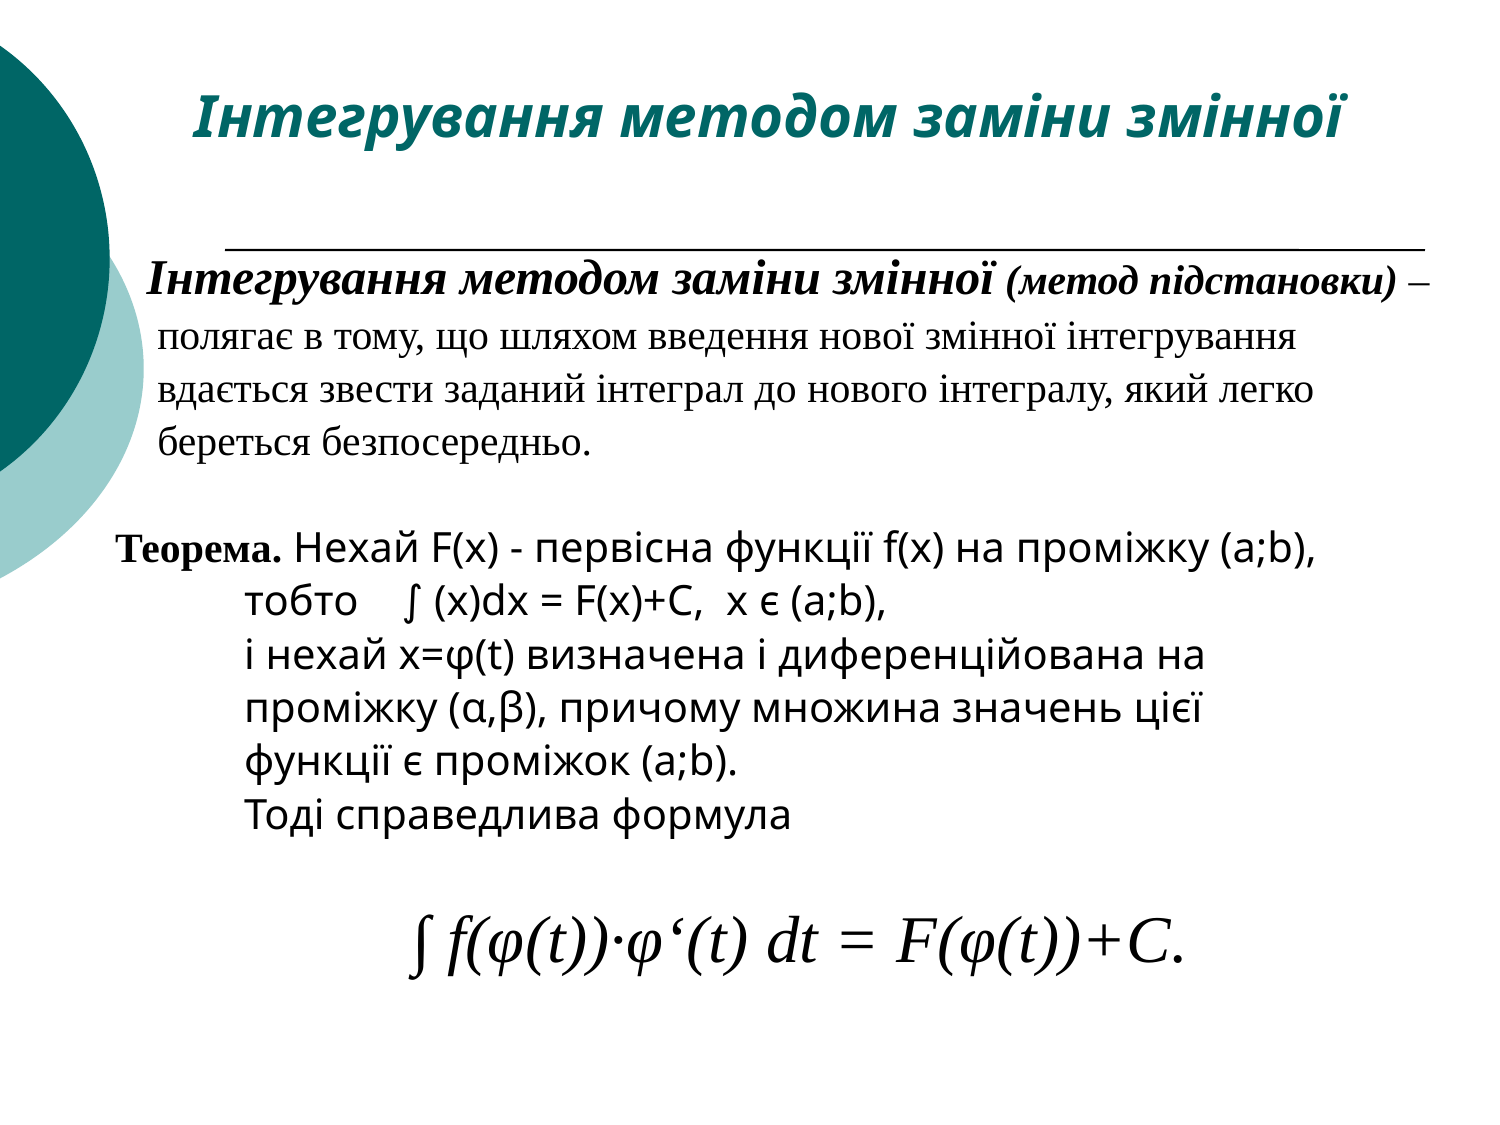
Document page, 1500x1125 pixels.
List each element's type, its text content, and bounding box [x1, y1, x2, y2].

title Інтегрування методом заміни змінної [53, 78, 1500, 237]
list Інтегрування методом заміни змінної (метод підстановки) – полягає в тому, що шляхом введення нової змінної інтегрування вдається звести заданий інтеграл до нового інтегралу, який легко береться безпосередньо. Теорема. Нехай F(x) - первісна функції f(x) на проміжку (a;b), тобто ∫ (x)dx = F(x)+C, x є (a;b), і нехай x=φ(t) визначена і диференційована на проміжку (α,β), причому множина значень цієї функції є проміжок (а;b). Тоді справедлива формула ∫ f(φ(t))·φ‘(t) dt = F(φ(t))+C. [100, 243, 1500, 538]
list Інтегрування методом заміни змінної (метод підстановки) – полягає в тому, що шляхом введення нової змінної інтегрування вдається звести заданий інтеграл до нового інтегралу, який легко береться безпосередньо. Теорема. Нехай F(x) - первісна функції f(x) на проміжку (a;b), тобто ∫ (x)dx = F(x)+C, x є (a;b), і нехай x=φ(t) визначена і диференційована на проміжку (α,β), причому множина значень цієї функції є проміжок (а;b). Тоді справедлива формула ∫ f(φ(t))·φ‘(t) dt = F(φ(t))+C. [100, 539, 1500, 1071]
